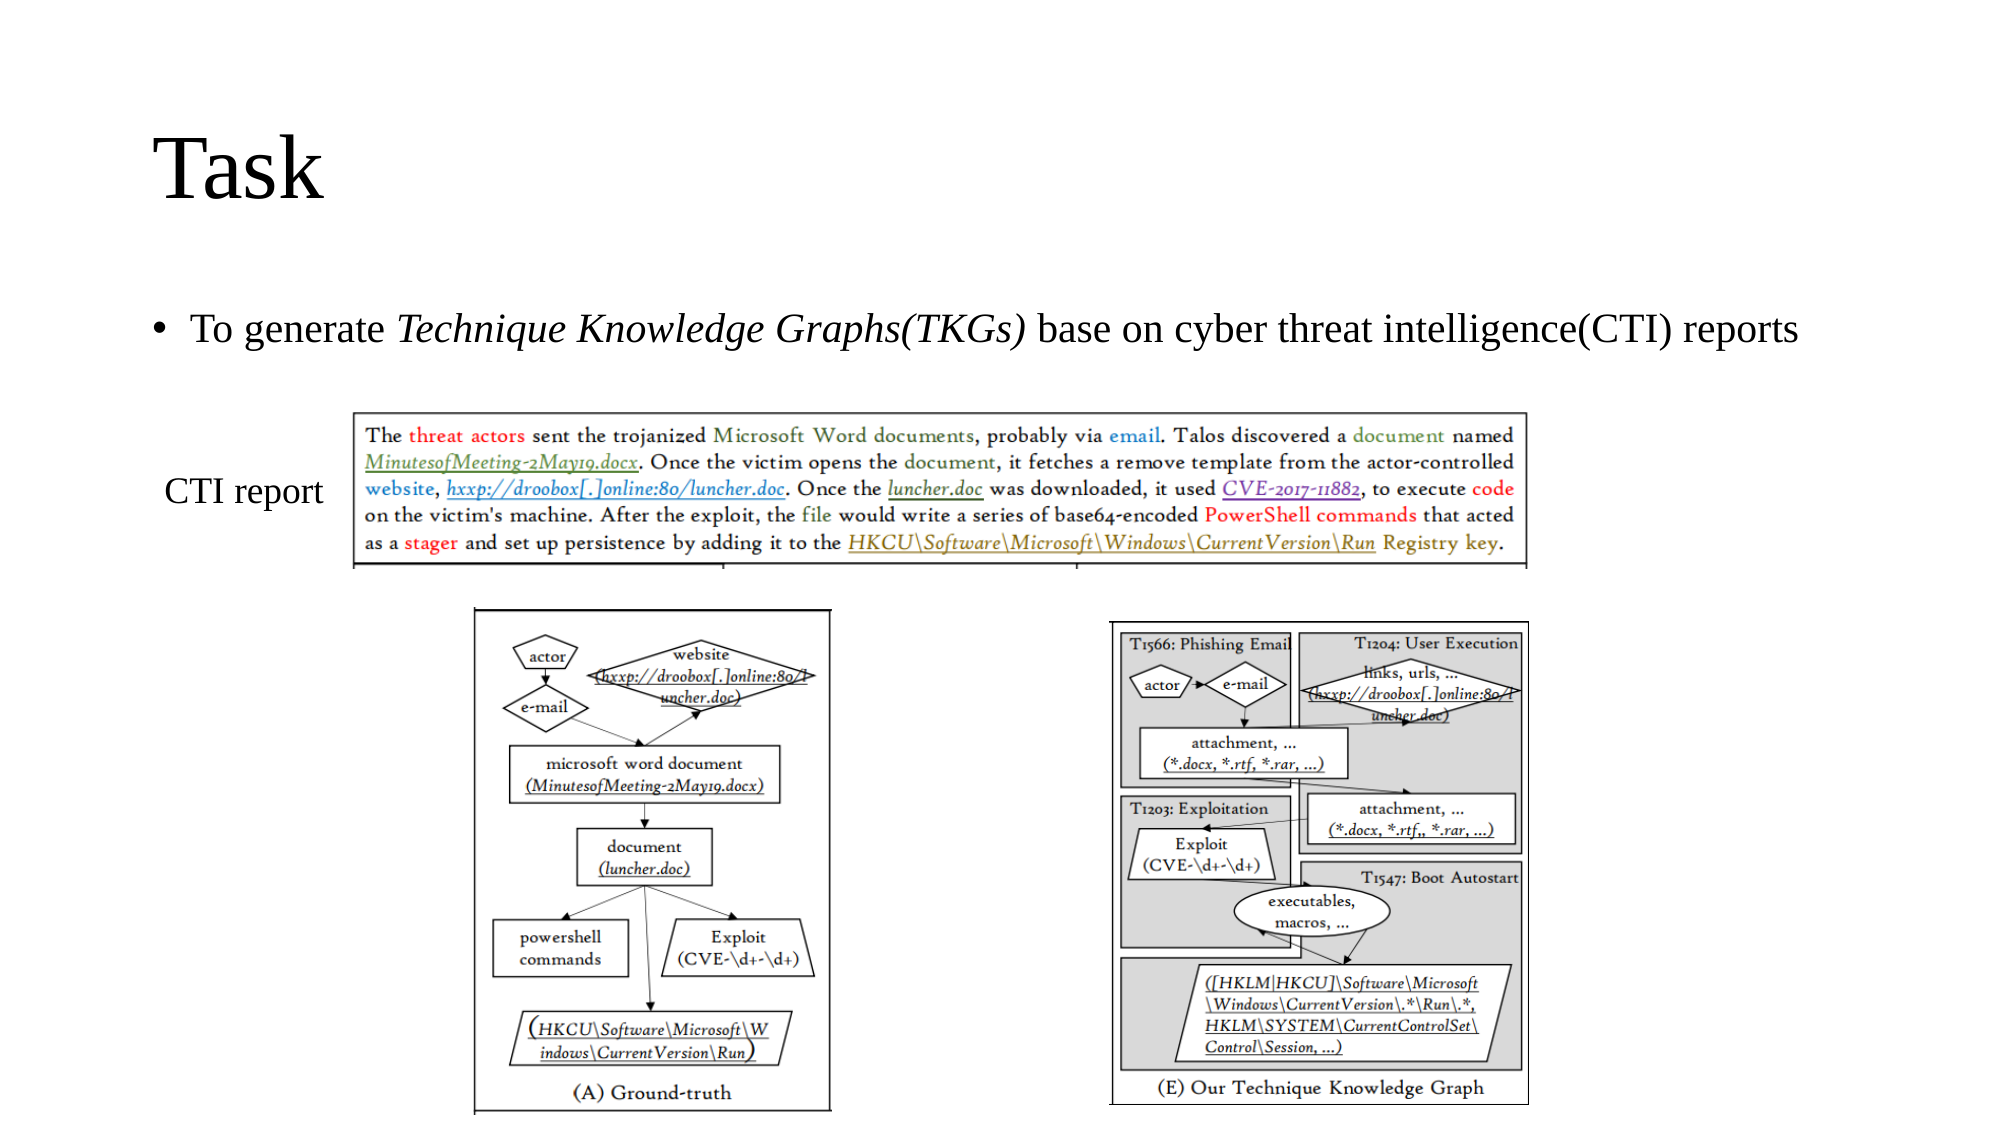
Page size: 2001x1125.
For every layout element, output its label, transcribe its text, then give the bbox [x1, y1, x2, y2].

text_box CTI report [0, 458, 350, 519]
picture [350, 409, 1529, 569]
picture [471, 607, 832, 1115]
picture [1109, 621, 1529, 1105]
list To generate Technique Knowledge Graphs(TKGs) base on cyber threat intelligence(CTI) reports [137, 299, 1863, 1014]
title Task [137, 59, 1863, 278]
